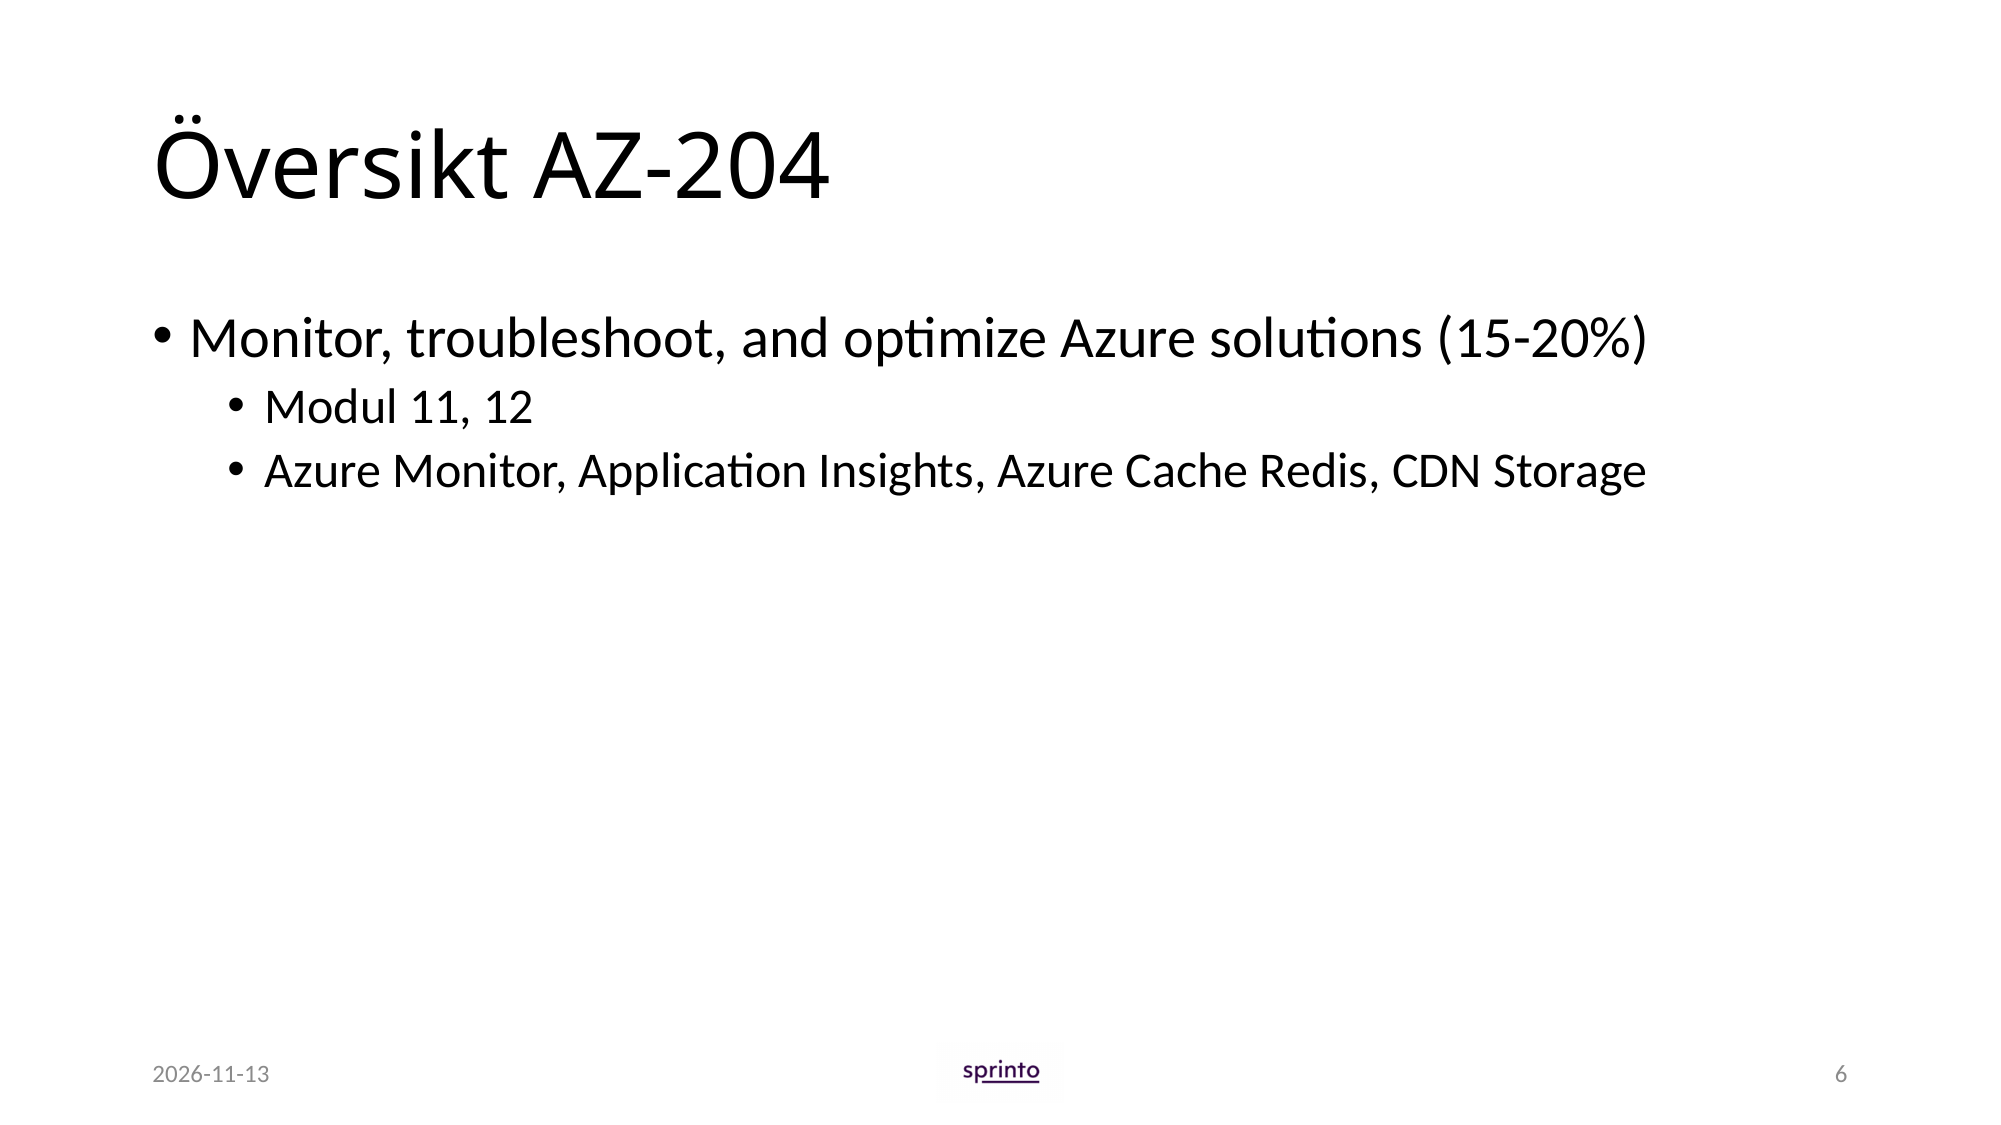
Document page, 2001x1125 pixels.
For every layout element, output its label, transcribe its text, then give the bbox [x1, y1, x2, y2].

picture [936, 1042, 1064, 1103]
list Monitor, troubleshoot, and optimize Azure solutions (15-20%) Modul 11, 12 Azure Monitor, Application Insights, Azure Cache Redis, CDN Storage [137, 299, 1863, 1014]
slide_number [137, 1042, 588, 1103]
title Översikt AZ-204 [137, 59, 1863, 278]
slide_number 6 [1412, 1042, 1863, 1103]
